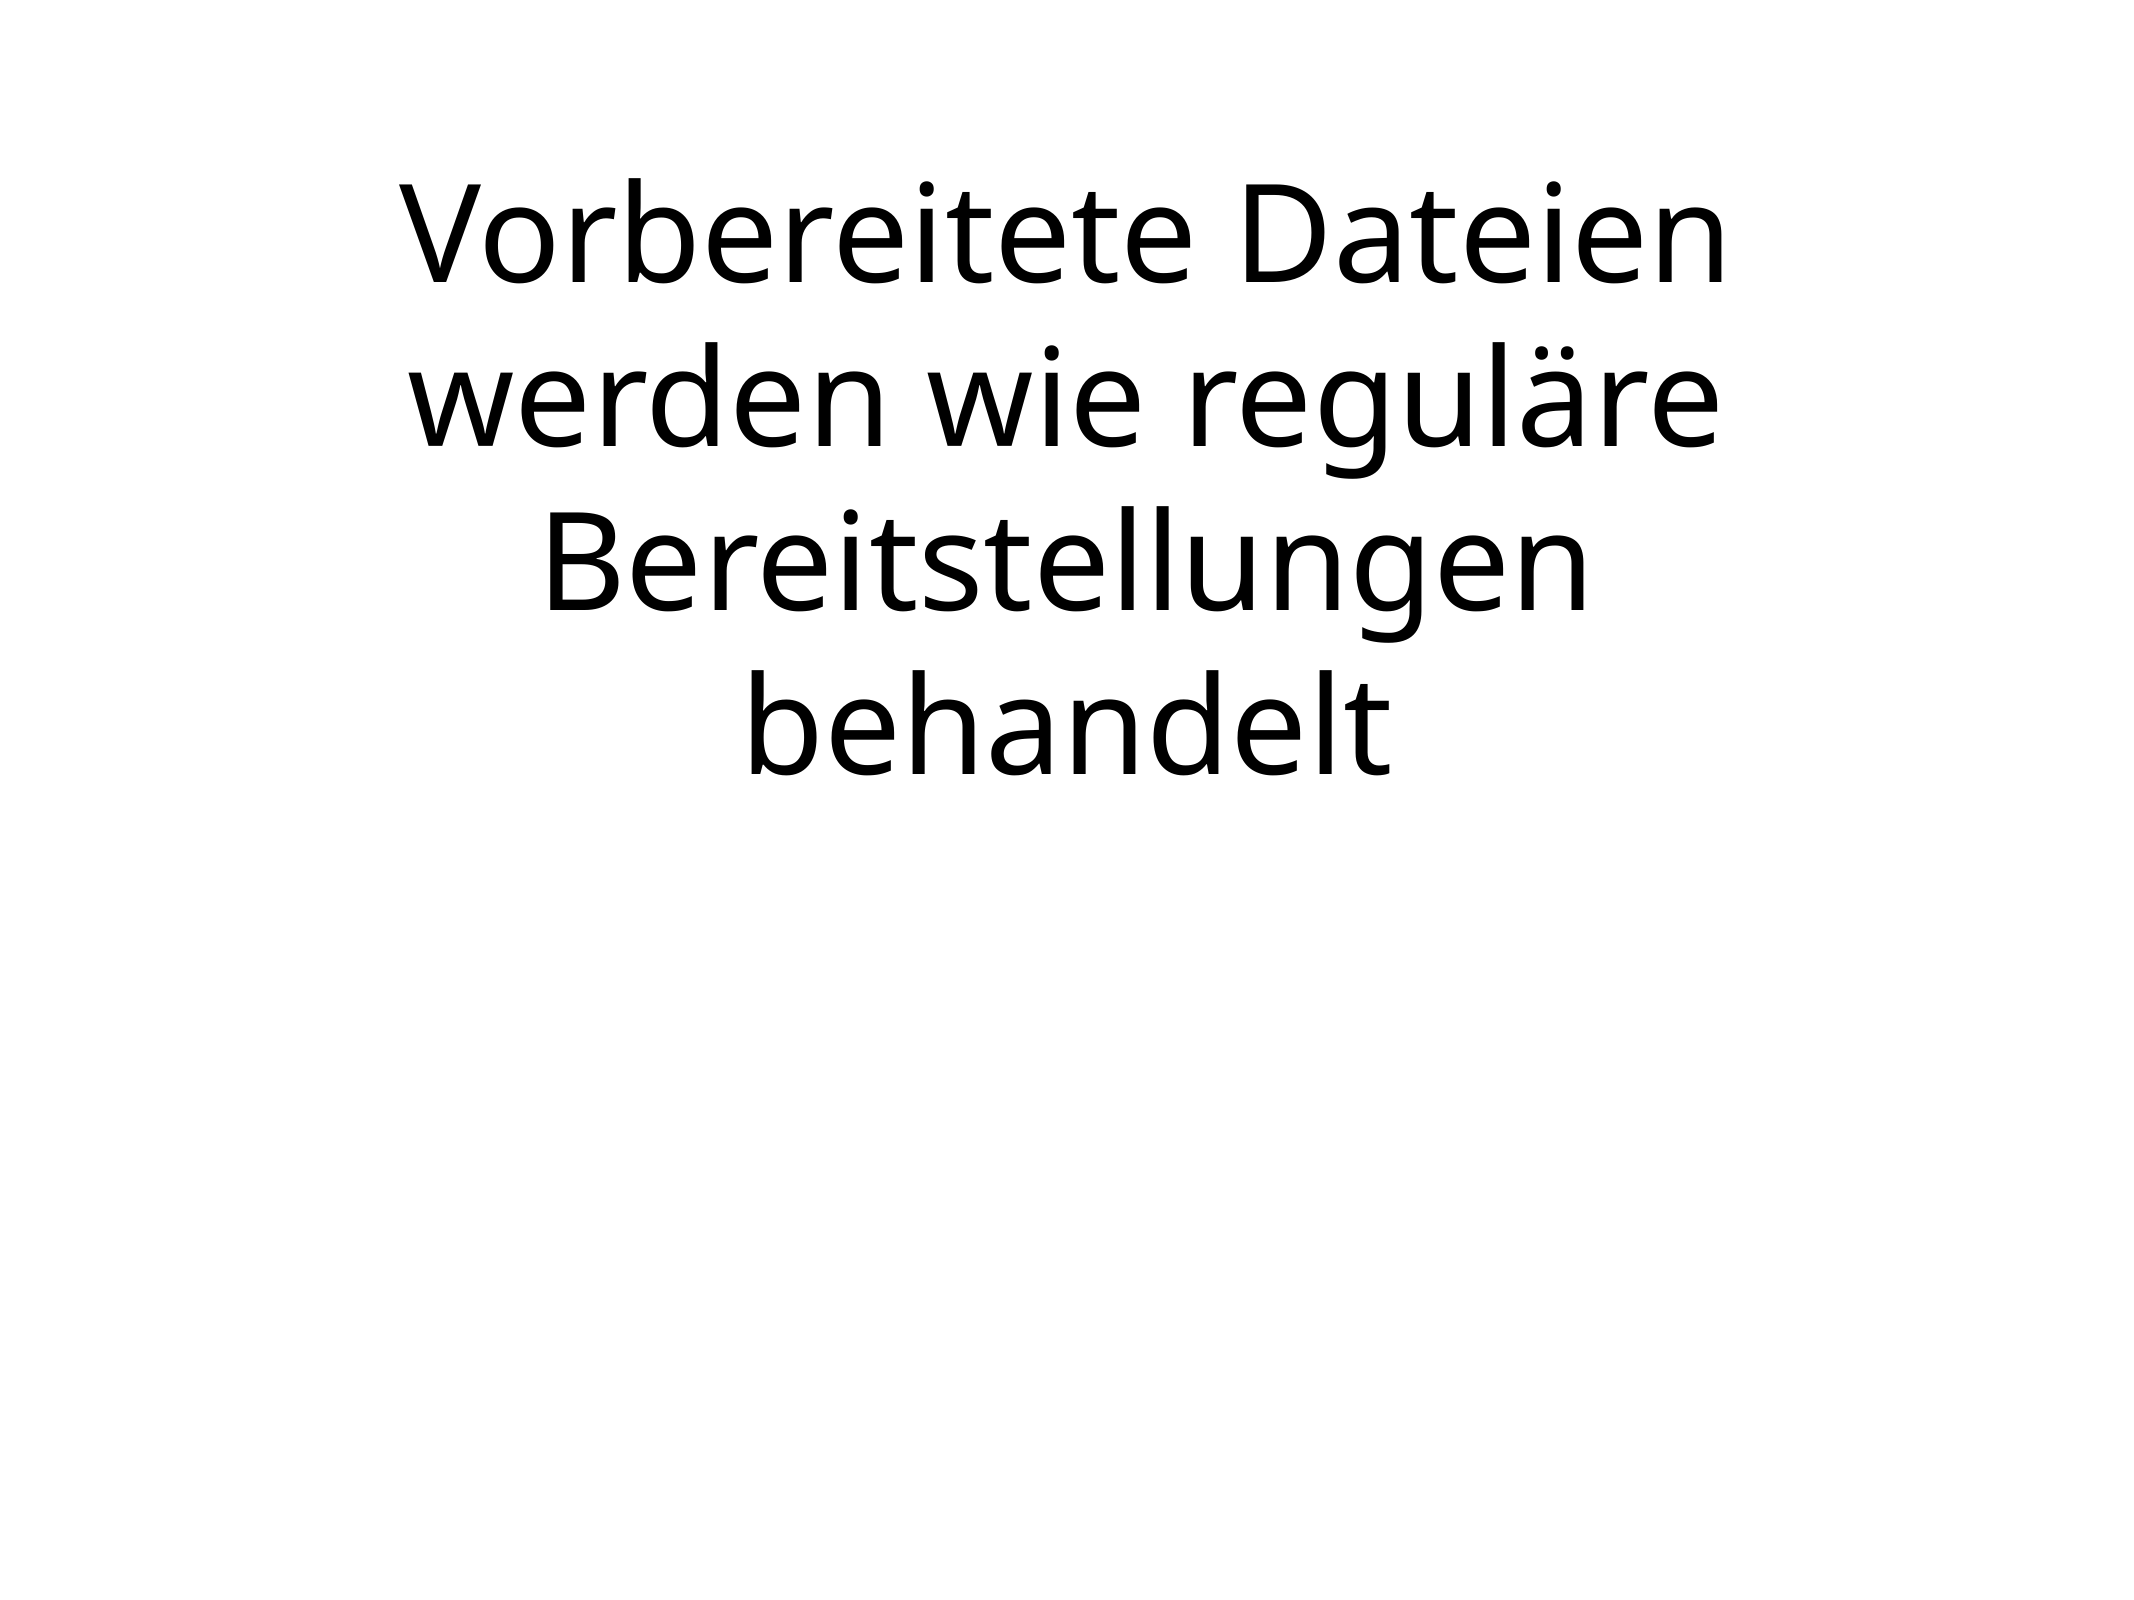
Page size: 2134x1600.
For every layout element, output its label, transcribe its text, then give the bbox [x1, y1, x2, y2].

title Vorbereitete Dateien werden wie reguläre Bereitstellungen behandelt [207, 268, 1926, 811]
